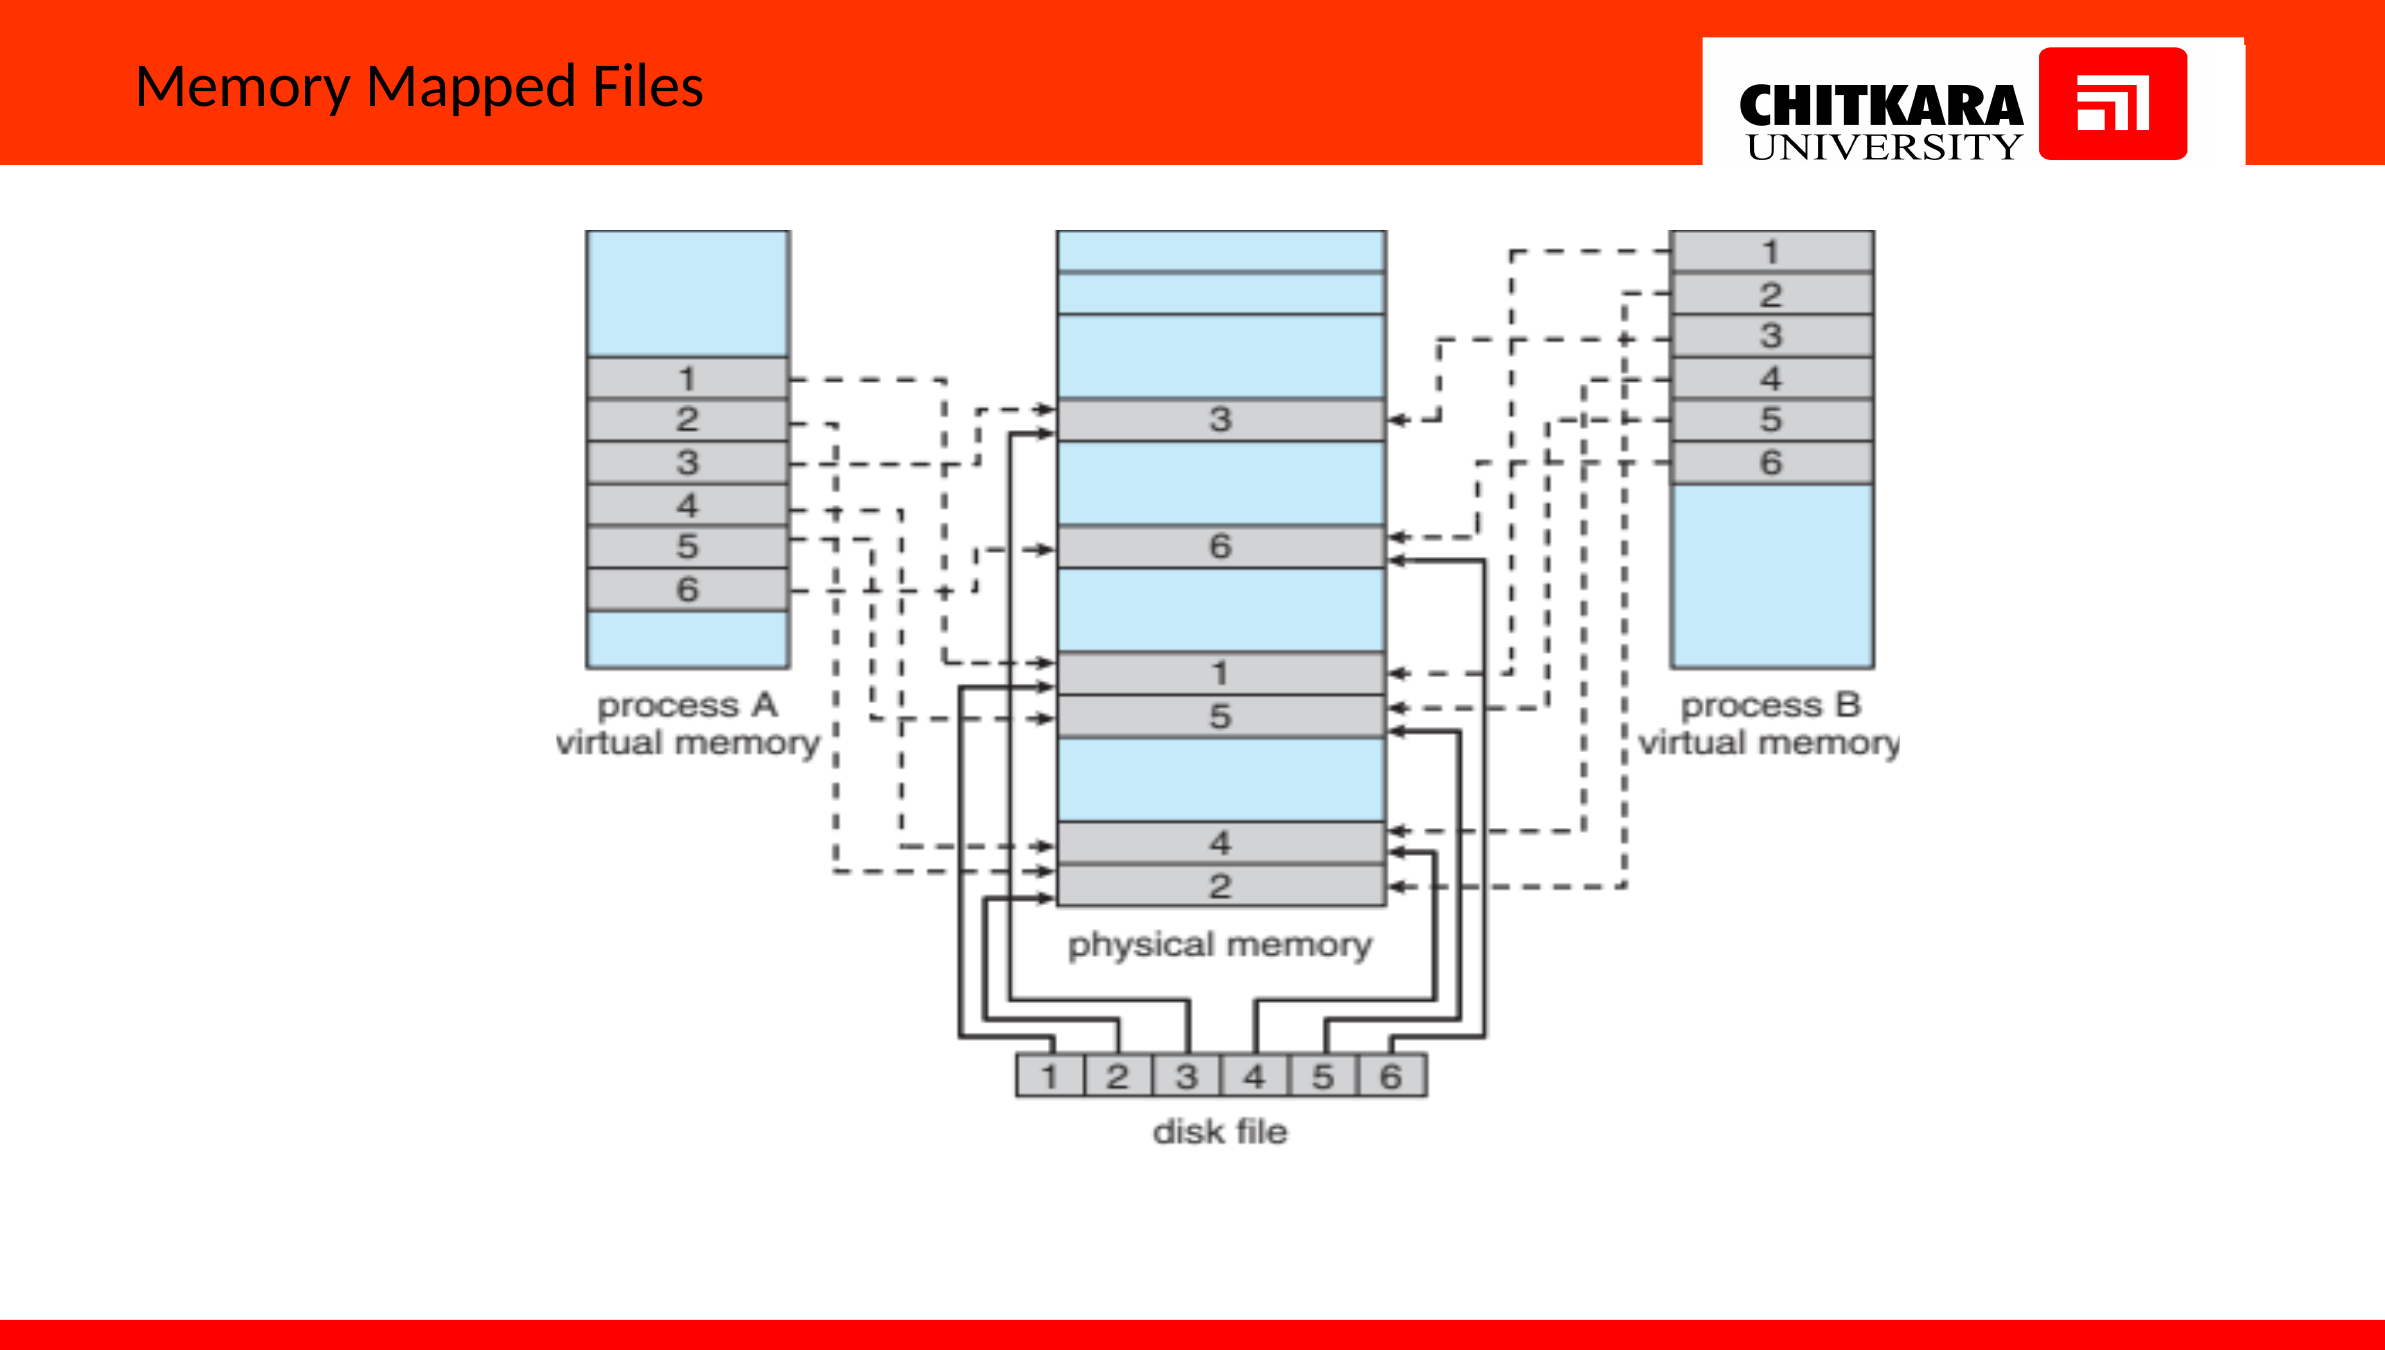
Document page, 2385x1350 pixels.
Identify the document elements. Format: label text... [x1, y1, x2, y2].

picture [556, 230, 1900, 1147]
picture [1709, 139, 2211, 165]
title Memory Mapped Files [118, 24, 2266, 139]
